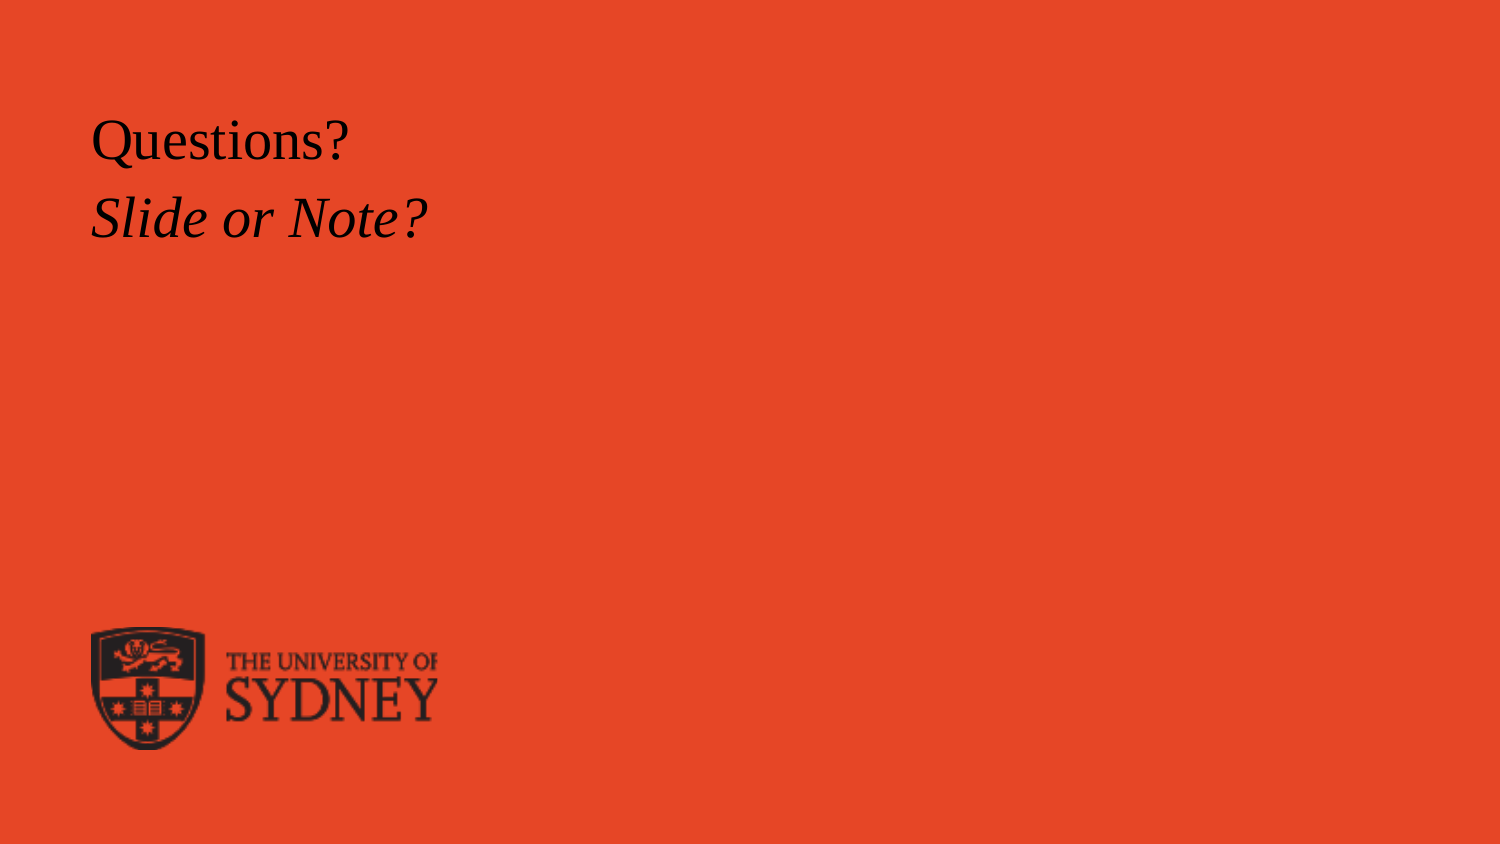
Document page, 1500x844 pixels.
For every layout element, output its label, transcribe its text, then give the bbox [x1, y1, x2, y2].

picture [90, 627, 438, 750]
list Questions? [91, 94, 1409, 171]
list Slide or Note? [91, 171, 1409, 275]
